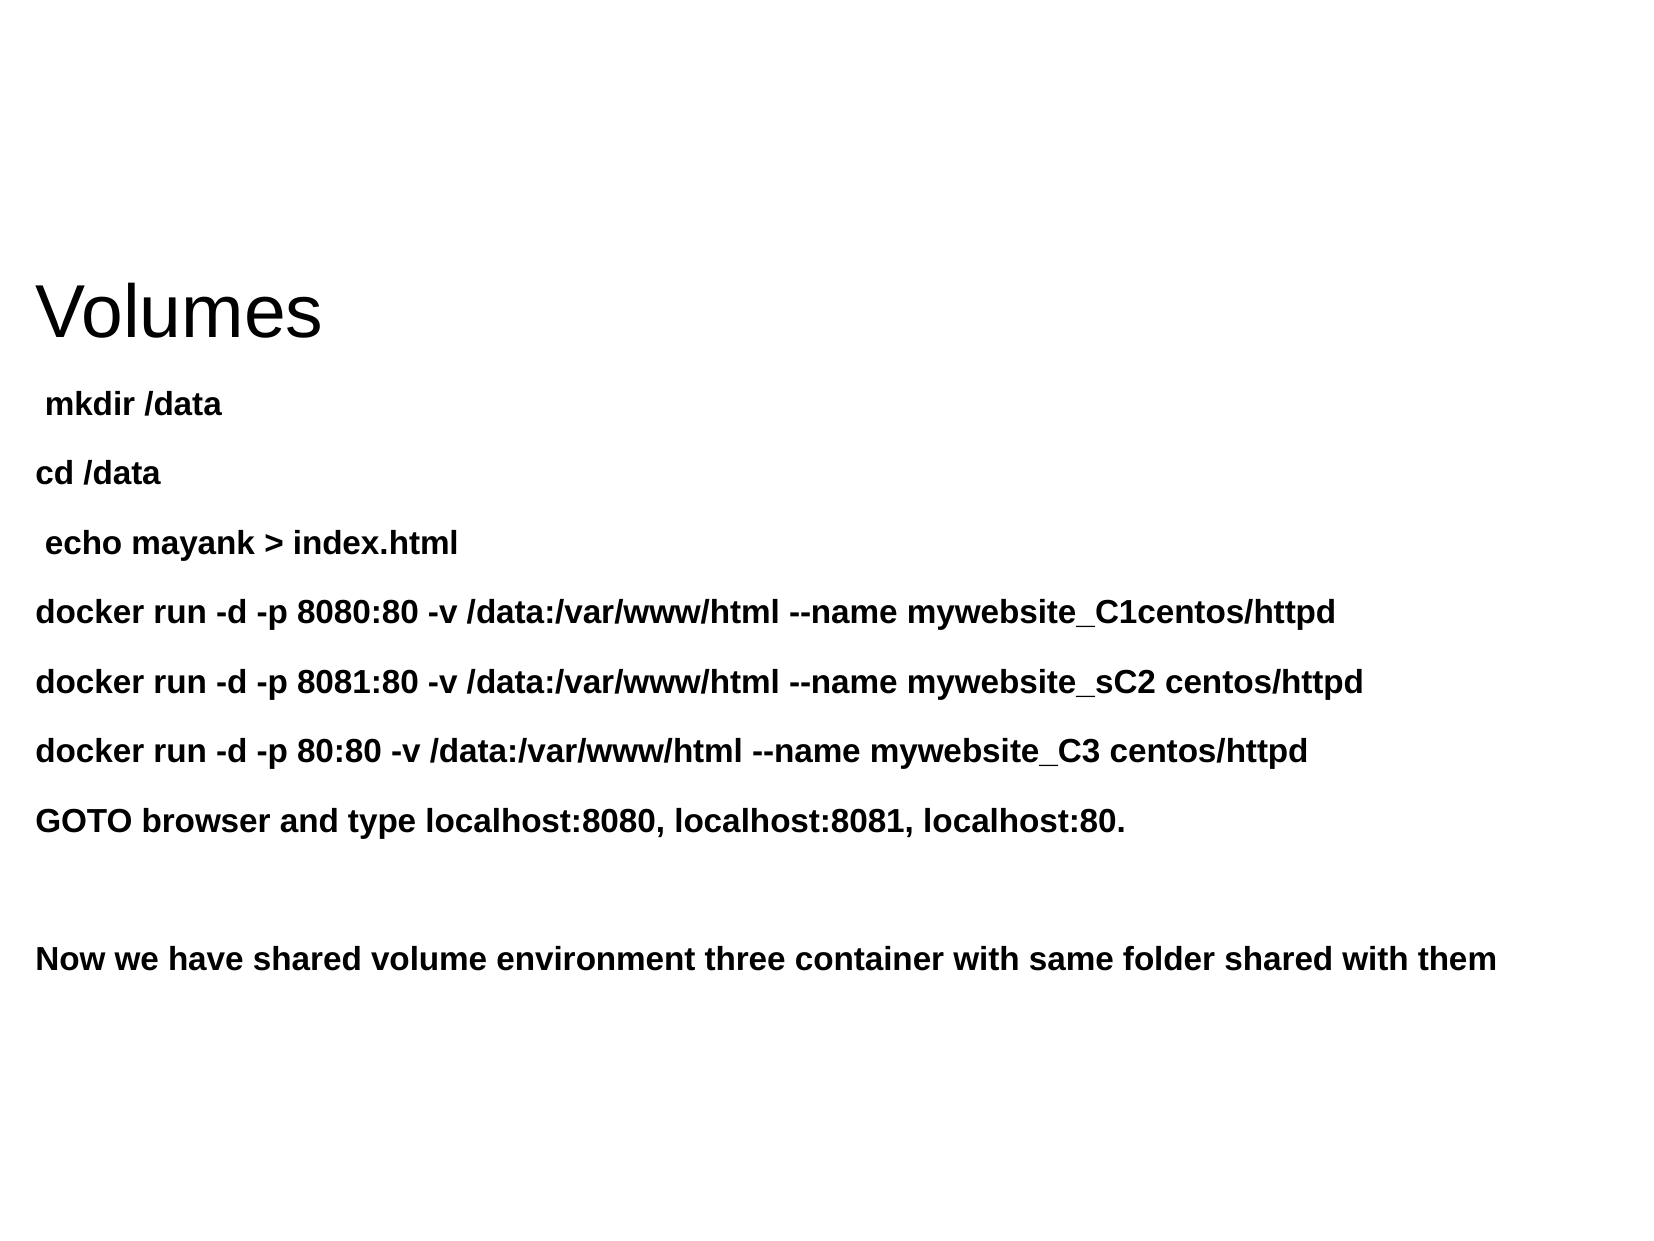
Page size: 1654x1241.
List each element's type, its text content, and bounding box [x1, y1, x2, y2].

subtitle Volumes mkdir /data cd /data echo mayank > index.html docker run -d -p 8080:80 -v /data:/var/www/html --name mywebsite_C1centos/httpd docker run -d -p 8081:80 -v /data:/var/www/html --name mywebsite_sC2 centos/httpd docker run -d -p 80:80 -v /data:/var/www/html --name mywebsite_C3 centos/httpd GOTO browser and type localhost:8080, localhost:8081, localhost:80. Now we have shared volume environment three container with same folder shared with them [35, 0, 1630, 1241]
